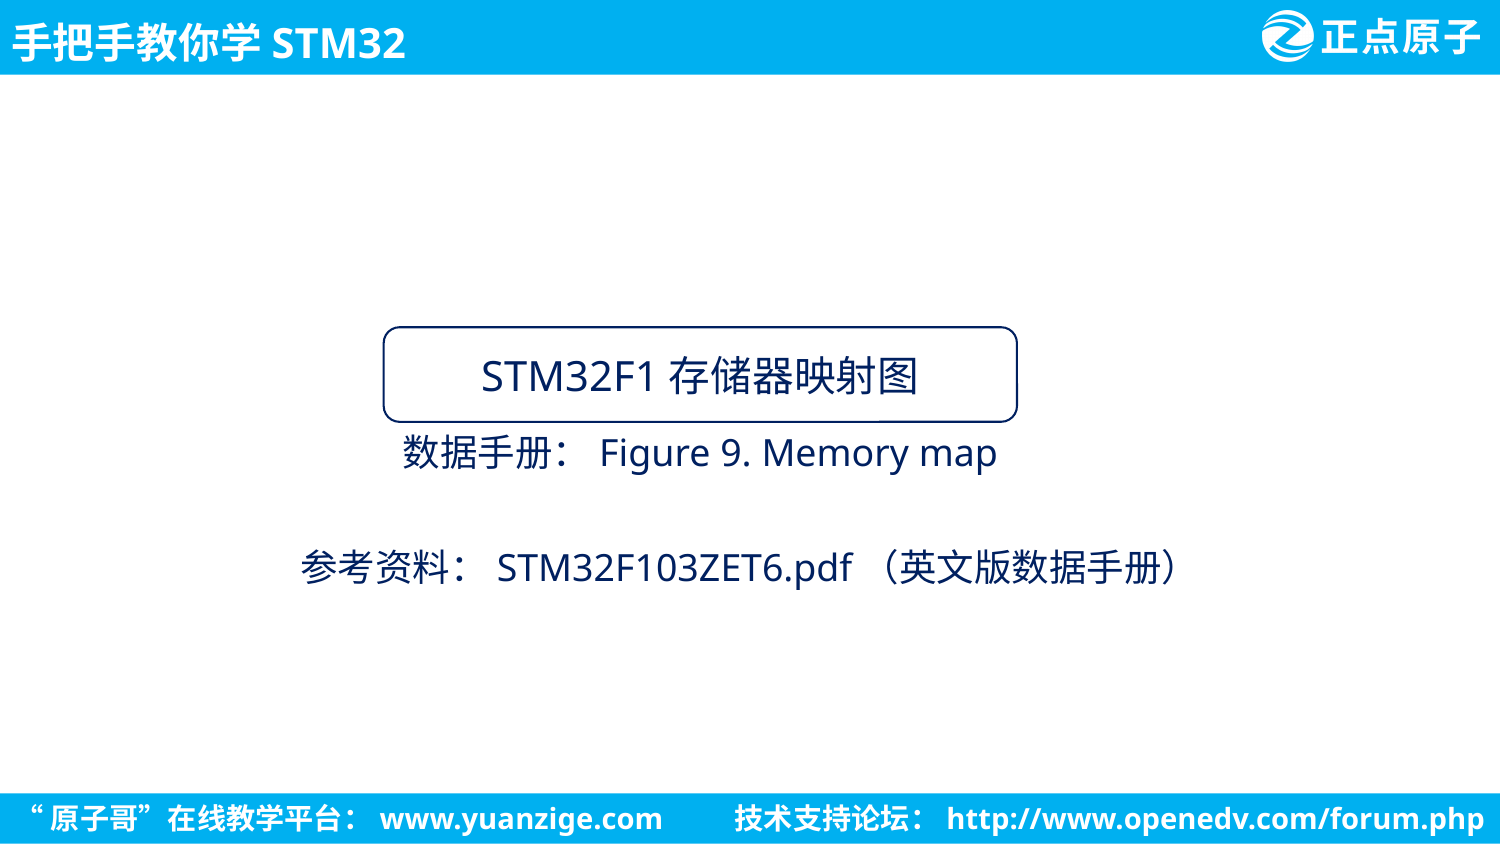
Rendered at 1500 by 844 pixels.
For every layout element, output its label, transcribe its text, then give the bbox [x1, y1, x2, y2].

text_box 参考资料：STM32F103ZET6.pdf（英文版数据手册） [236, 536, 1263, 597]
text_box 数据手册：Figure 9. Memory map [387, 421, 1013, 482]
picture [1445, 21, 1479, 54]
text_box [0, 0, 1500, 76]
picture [1412, 44, 1418, 52]
picture [1431, 44, 1438, 52]
text_box STM32F1存储器映射图 [382, 326, 1019, 421]
text_box 手把手教你学STM32 [0, 0, 967, 75]
picture [1391, 45, 1397, 53]
picture [1322, 21, 1357, 52]
text_box “原子哥”在线教学平台：www.yuanzige.com [0, 793, 560, 843]
picture [1267, 11, 1313, 45]
picture [1404, 20, 1438, 54]
text_box 技术支持论坛：http://www.openedv.com/forum.php [560, 793, 1500, 843]
picture [1263, 27, 1307, 61]
picture [1364, 45, 1370, 53]
picture [1367, 18, 1396, 42]
